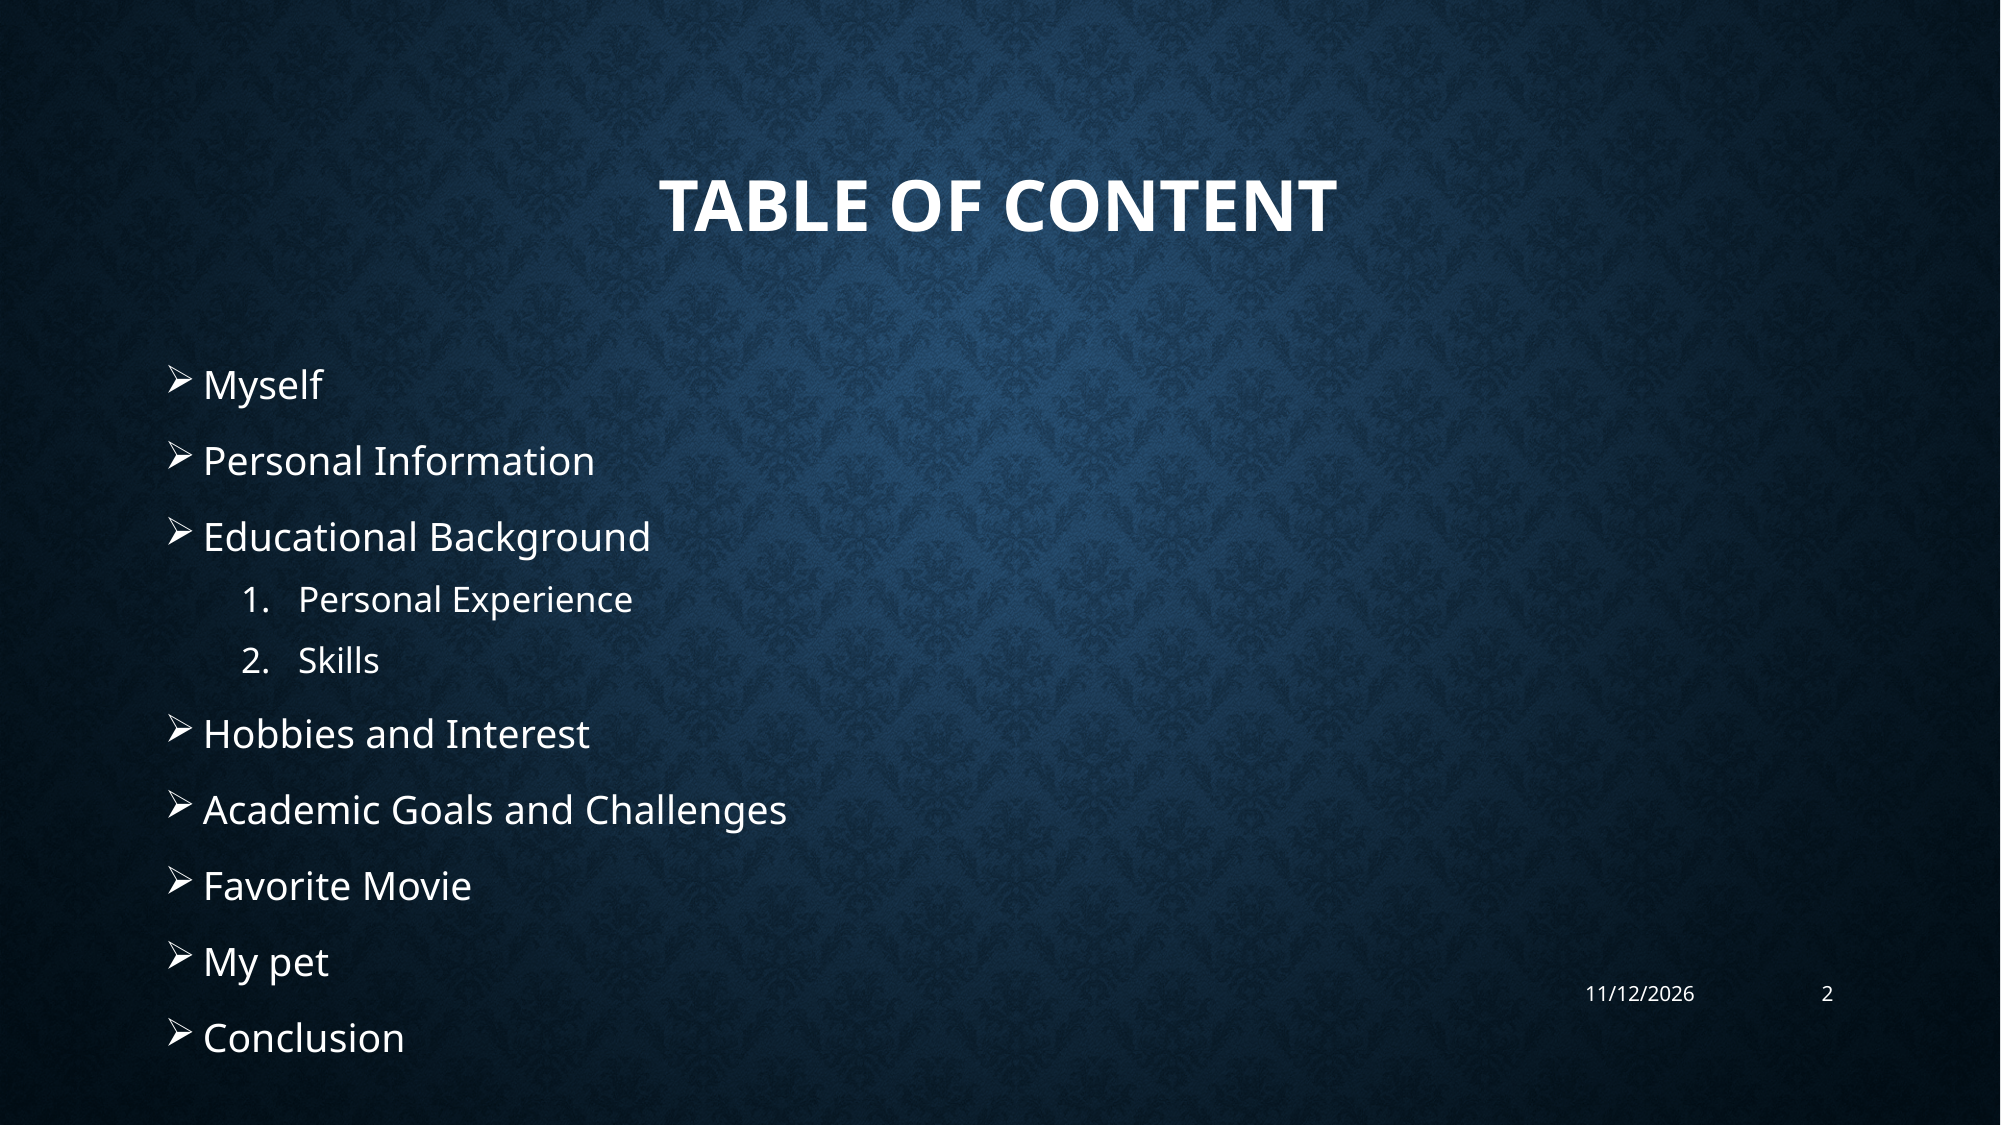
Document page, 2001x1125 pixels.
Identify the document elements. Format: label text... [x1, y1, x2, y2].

list Myself Personal Information Educational Background Personal Experience Skills Hobbies and Interest Academic Goals and Challenges Favorite Movie My pet Conclusion [149, 343, 1849, 1075]
slide_number 2 [1724, 965, 1849, 1025]
title Table of content [149, 99, 1849, 318]
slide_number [1259, 965, 1710, 1025]
